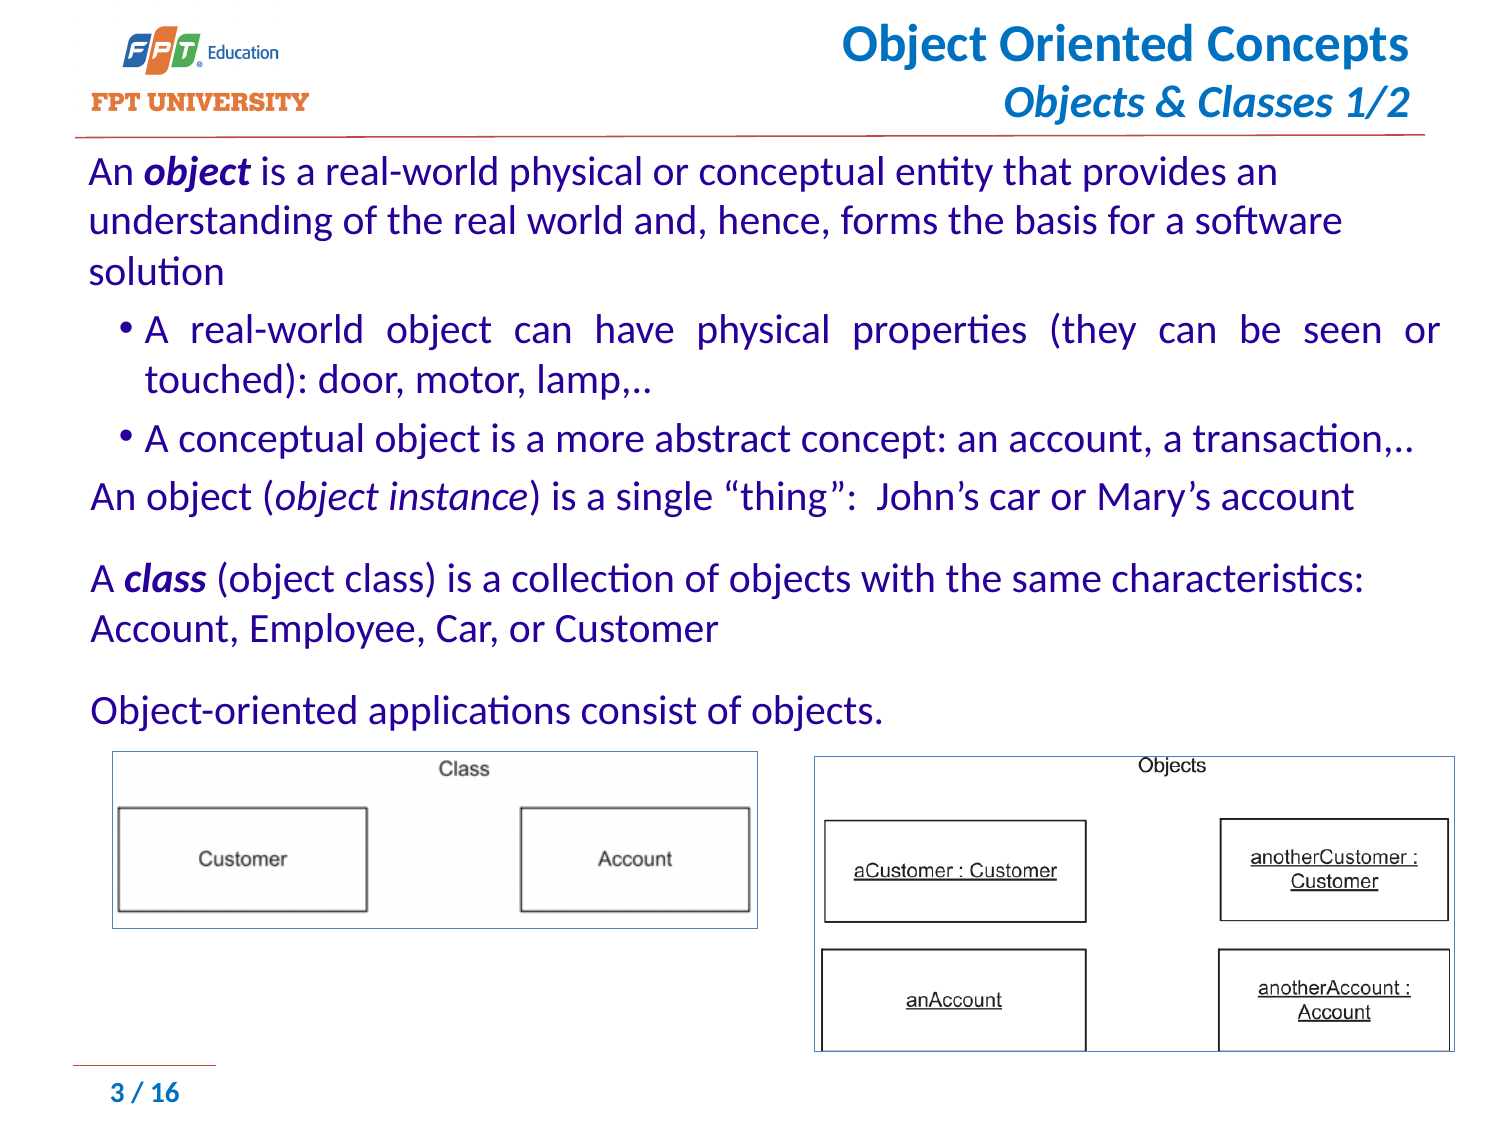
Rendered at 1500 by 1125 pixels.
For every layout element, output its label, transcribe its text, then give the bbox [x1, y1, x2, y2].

picture [77, 2, 315, 133]
picture [813, 756, 1455, 1052]
title Object Oriented Concepts Objects & Classes 1/2 [315, 0, 1425, 135]
list An object is a real-world physical or conceptual entity that provides an understanding of the real world and, hence, forms the basis for a software solution A real-world object can have physical properties (they can be seen or touched): door, motor, lamp,.. A conceptual object is a more abstract concept: an account, a transaction,.. An object (object instance) is a single “thing”: John’s car or Mary’s account A class (object class) is a collection of objects with the same characteristics: Account, Employee, Car, or Customer Object-oriented applications consist of objects. [73, 135, 1457, 776]
picture [111, 751, 758, 930]
